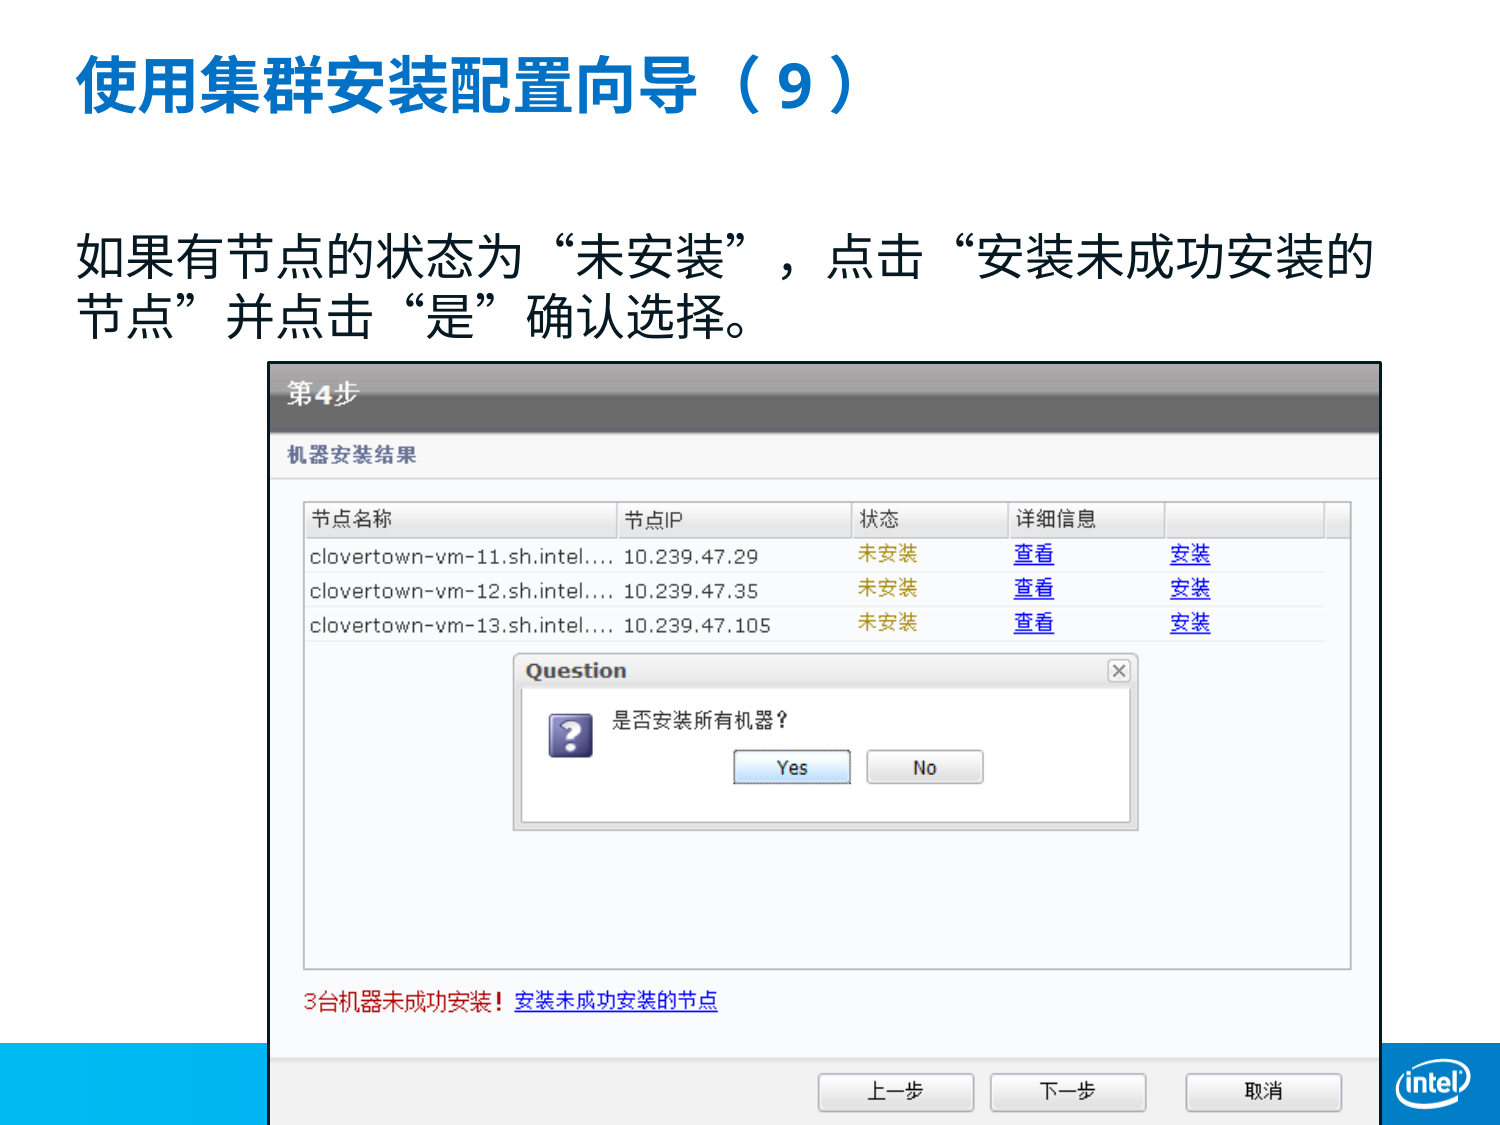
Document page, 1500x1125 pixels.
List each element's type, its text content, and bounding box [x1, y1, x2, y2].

list 如果有节点的状态为“未安装”，点击“安装未成功安装的节点”并点击“是”确认选择。 [75, 224, 1425, 975]
picture [1382, 1043, 1500, 1125]
title 使用集群安装配置向导（9） [75, 67, 1425, 213]
picture [269, 363, 1380, 1125]
